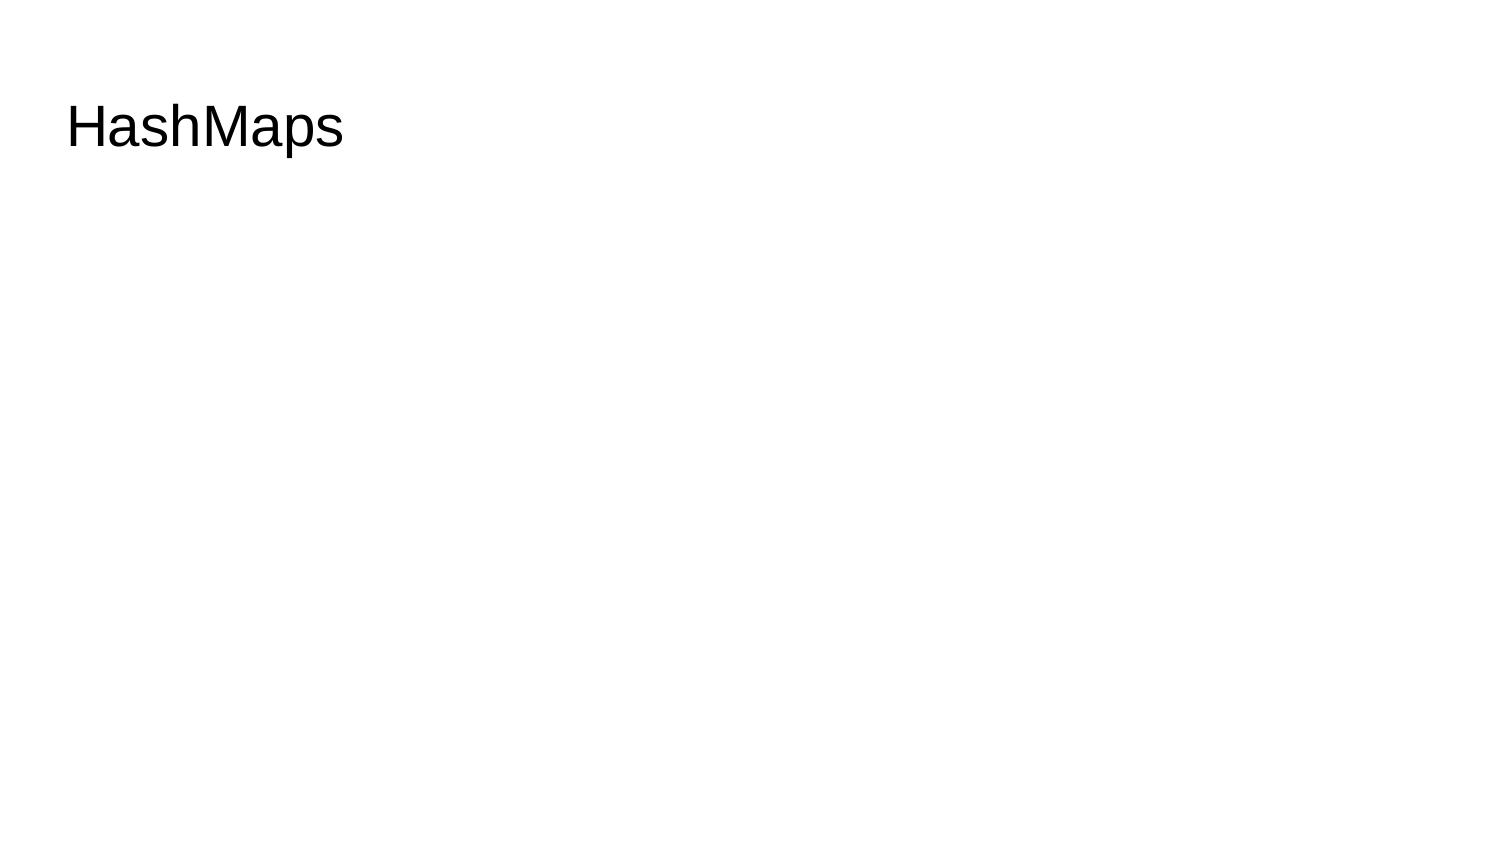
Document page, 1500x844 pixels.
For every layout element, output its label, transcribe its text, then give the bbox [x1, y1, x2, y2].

title HashMaps [51, 72, 1449, 167]
